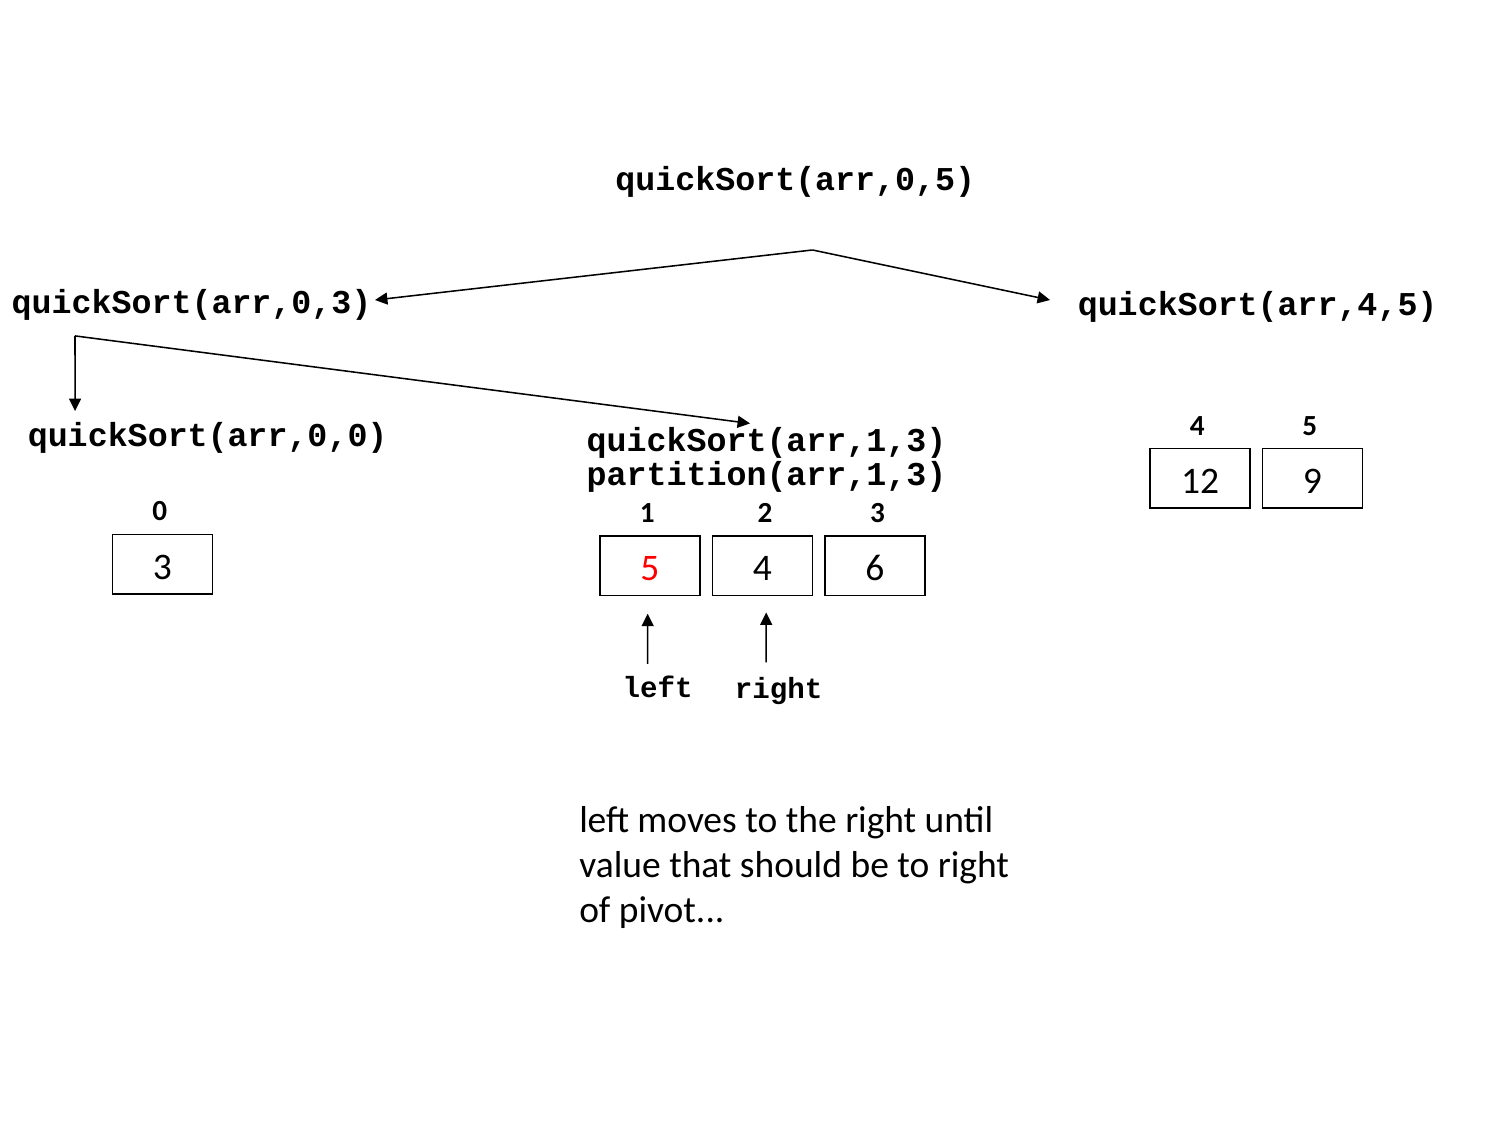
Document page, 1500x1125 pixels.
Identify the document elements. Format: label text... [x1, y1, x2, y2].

text_box 2 [742, 500, 788, 536]
text_box 6 [825, 535, 925, 596]
text_box 5 [1287, 398, 1333, 449]
text_box quickSort(arr,0,5) [600, 149, 991, 205]
text_box [812, 249, 1051, 304]
text_box quickSort(arr,1,3) [571, 410, 962, 444]
text_box 3 [112, 534, 213, 595]
text_box left [607, 660, 708, 711]
text_box [74, 335, 751, 428]
text_box 1 [625, 500, 670, 536]
text_box left moves to the right until value that should be to right of pivot... [564, 787, 1025, 938]
text_box quickSort(arr,0,3) [0, 273, 387, 328]
text_box [759, 612, 773, 663]
text_box quickSort(arr,4,5) [1063, 274, 1453, 330]
text_box 5 [600, 535, 700, 596]
text_box [375, 249, 812, 305]
text_box quickSort(arr,0,0) [13, 405, 403, 461]
text_box 9 [1262, 448, 1363, 509]
text_box 12 [1149, 448, 1250, 509]
text_box 4 [712, 535, 813, 596]
text_box [68, 337, 82, 411]
text_box right [720, 662, 838, 713]
text_box partition(arr,1,3) [571, 444, 962, 500]
text_box 3 [855, 500, 900, 536]
text_box 4 [1175, 398, 1220, 449]
text_box 0 [137, 484, 183, 534]
text_box [641, 613, 654, 664]
